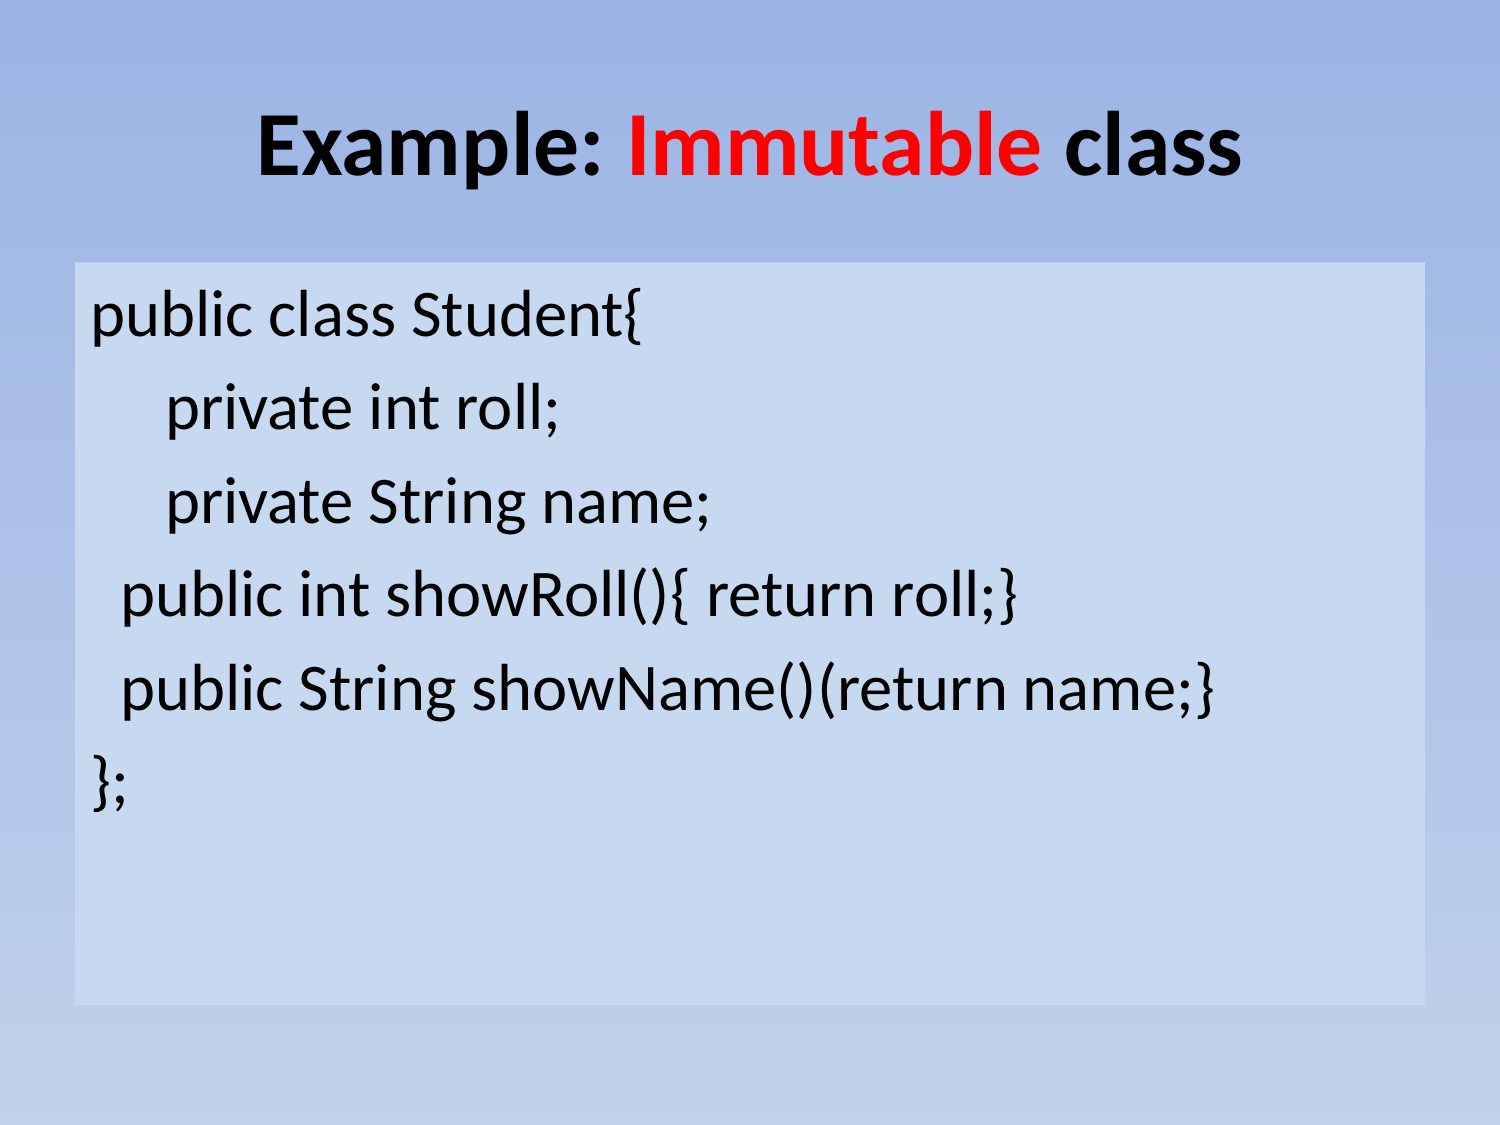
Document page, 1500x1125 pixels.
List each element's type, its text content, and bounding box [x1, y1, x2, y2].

title Example: Immutable class [75, 45, 1425, 233]
list public class Student{ private int roll; private String name; public int showRoll(){ return roll;} public String showName()(return name;} }; [75, 262, 1425, 1005]
